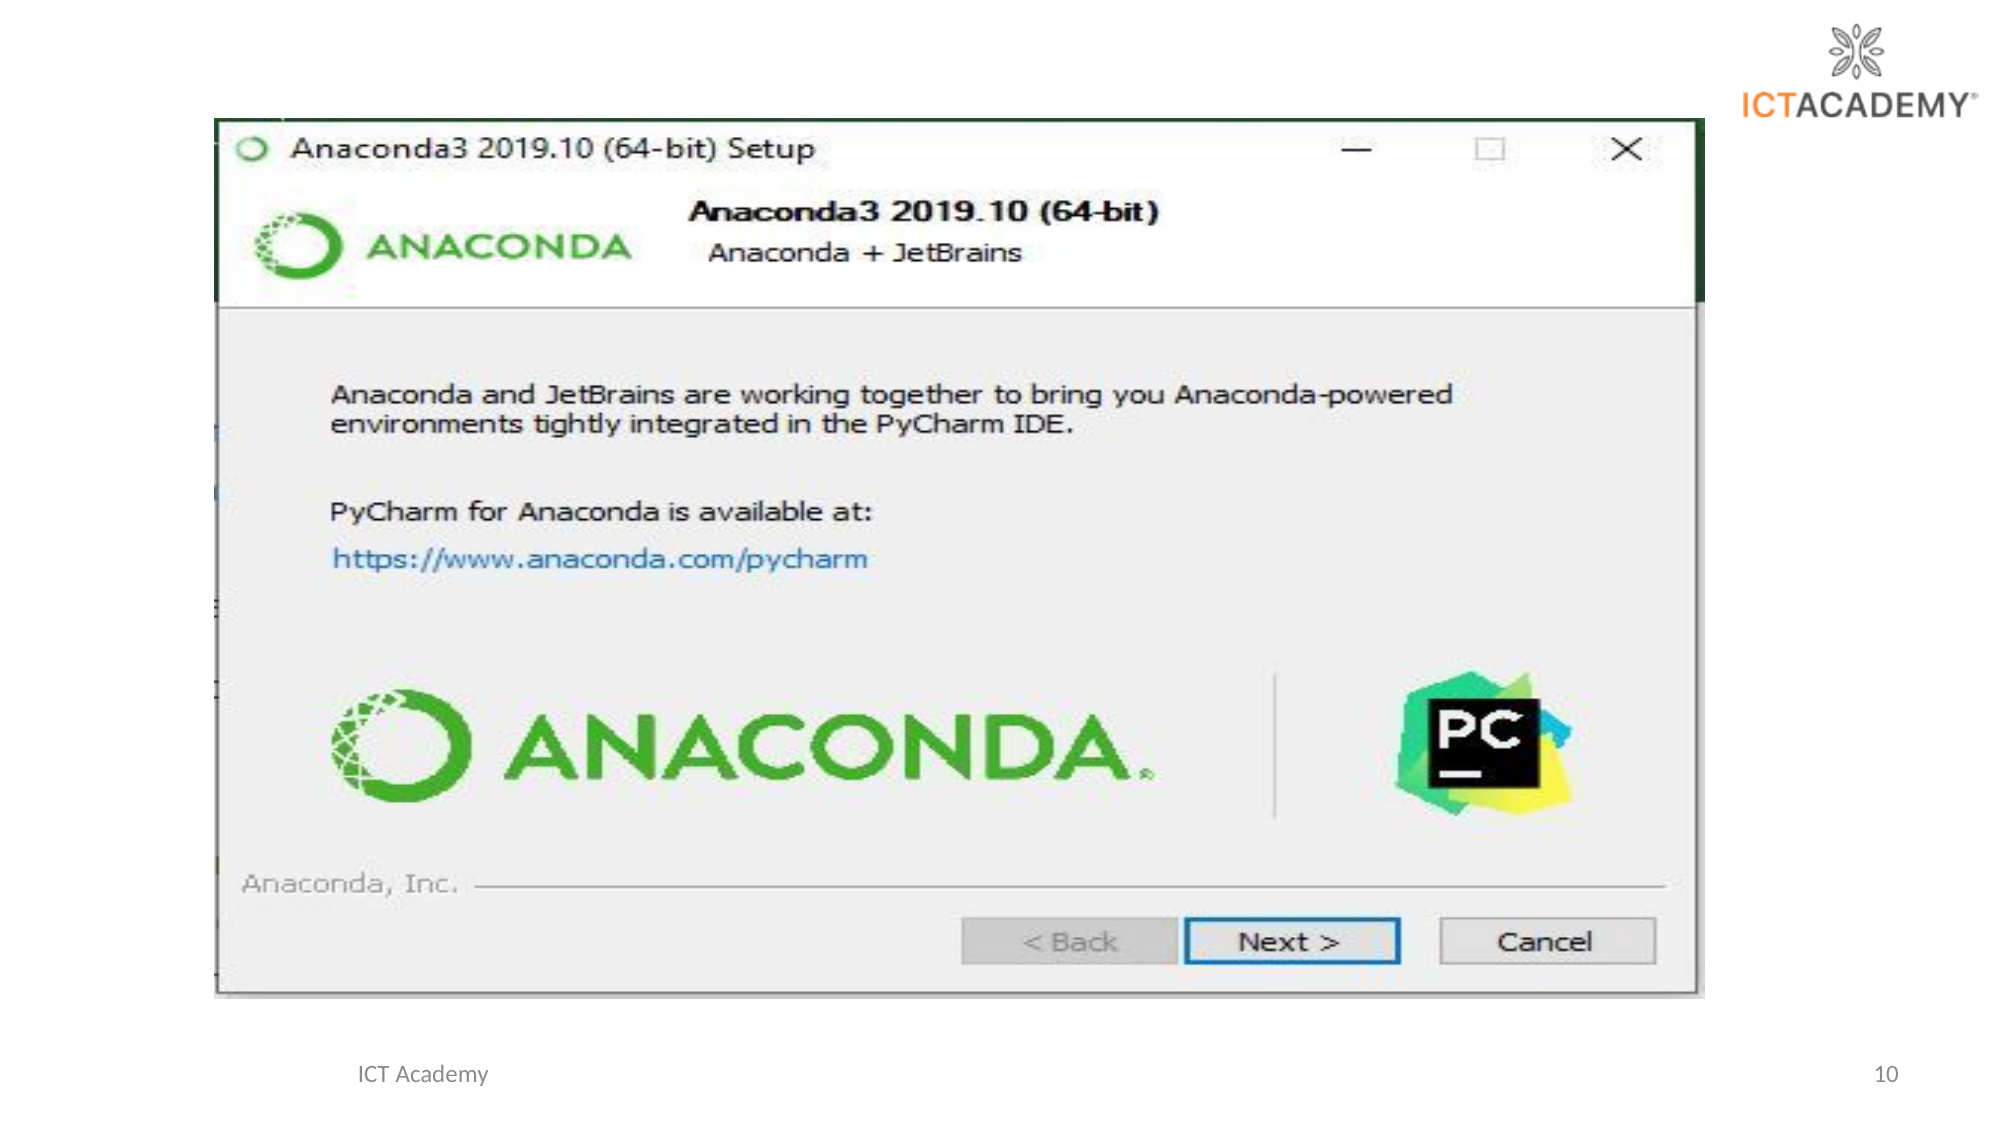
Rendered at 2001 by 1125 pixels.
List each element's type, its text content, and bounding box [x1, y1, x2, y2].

slide_number 10 [1464, 1042, 1915, 1103]
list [214, 118, 1705, 999]
picture [1743, 22, 1979, 120]
footer ICT Academy [85, 1042, 761, 1103]
